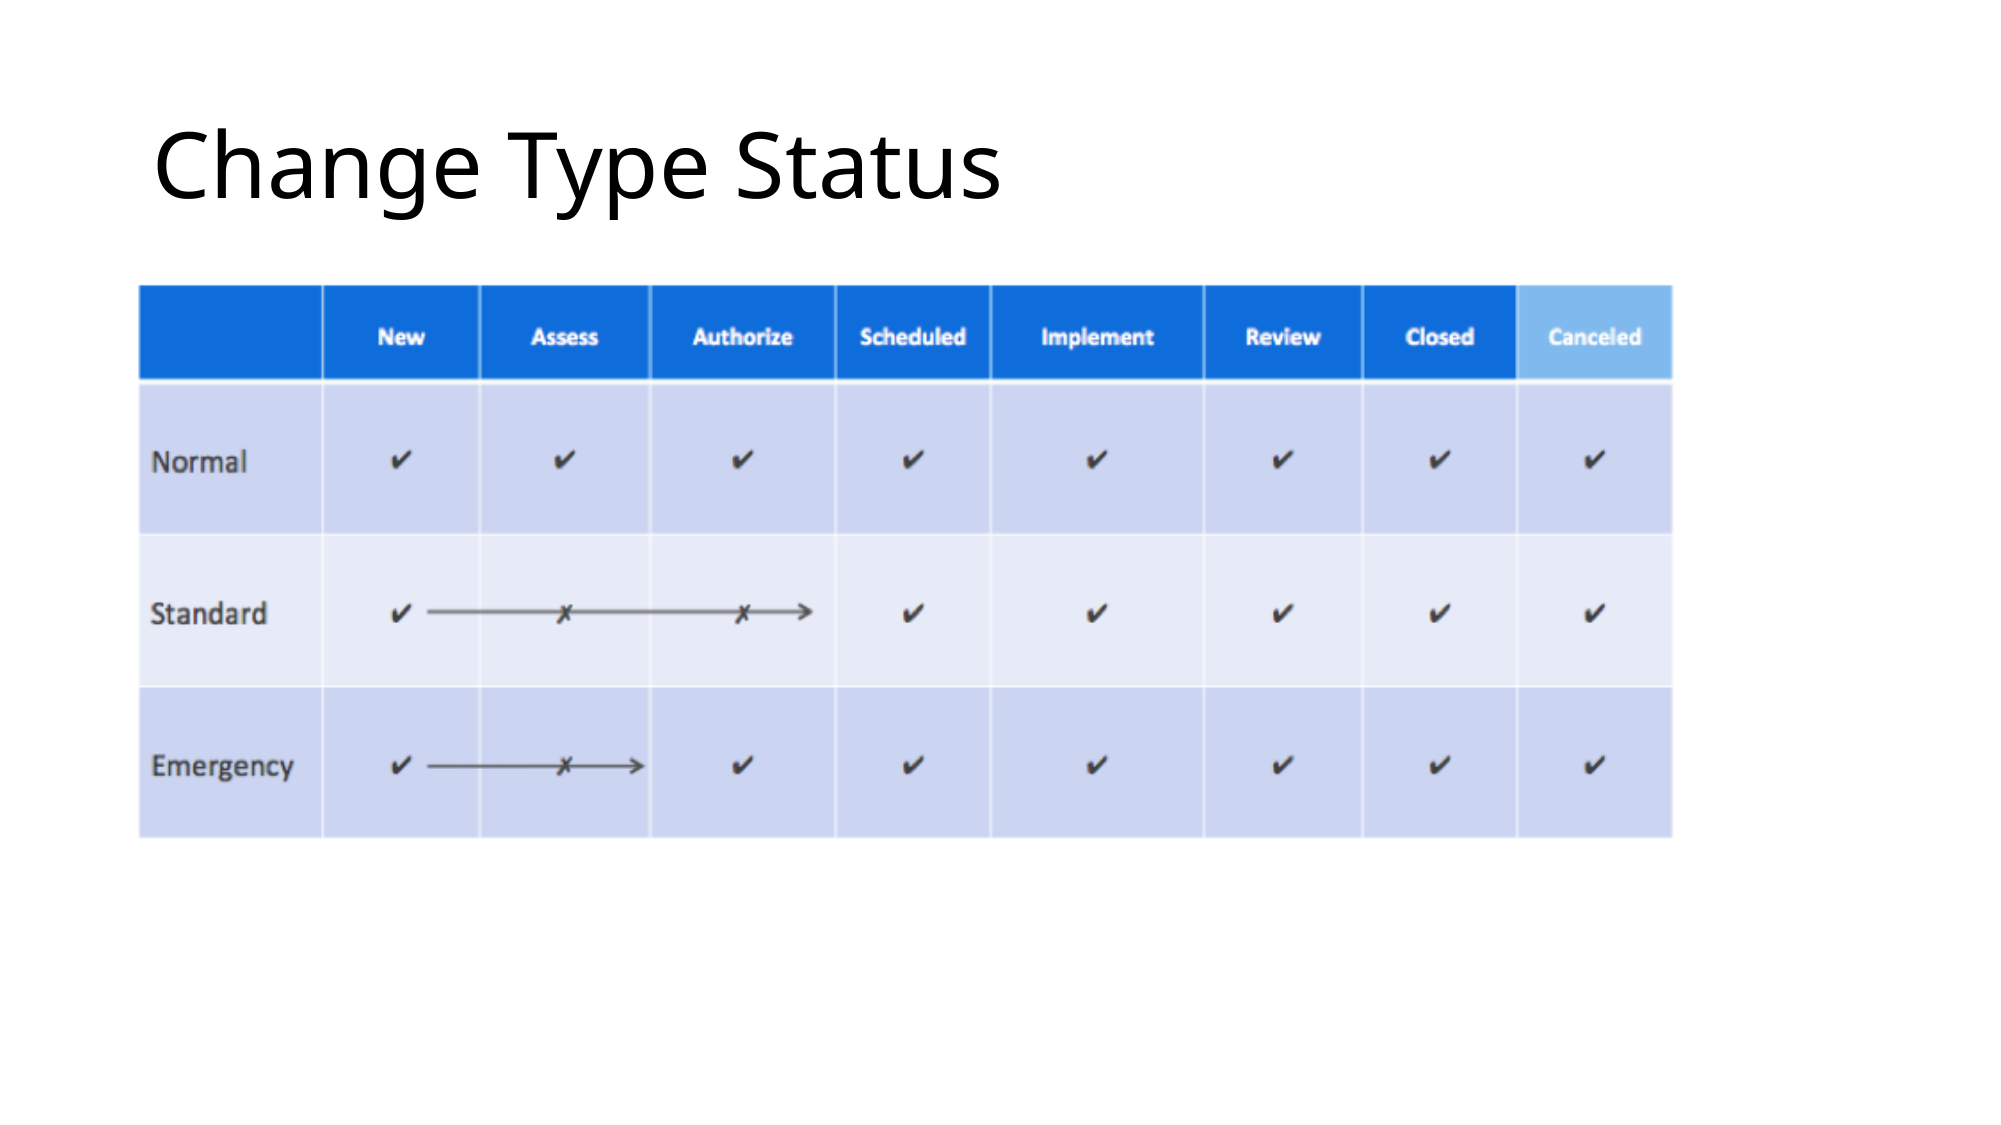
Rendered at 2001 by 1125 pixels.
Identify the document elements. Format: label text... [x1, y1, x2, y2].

title Change Type Status [137, 59, 1863, 278]
picture [137, 284, 1676, 841]
